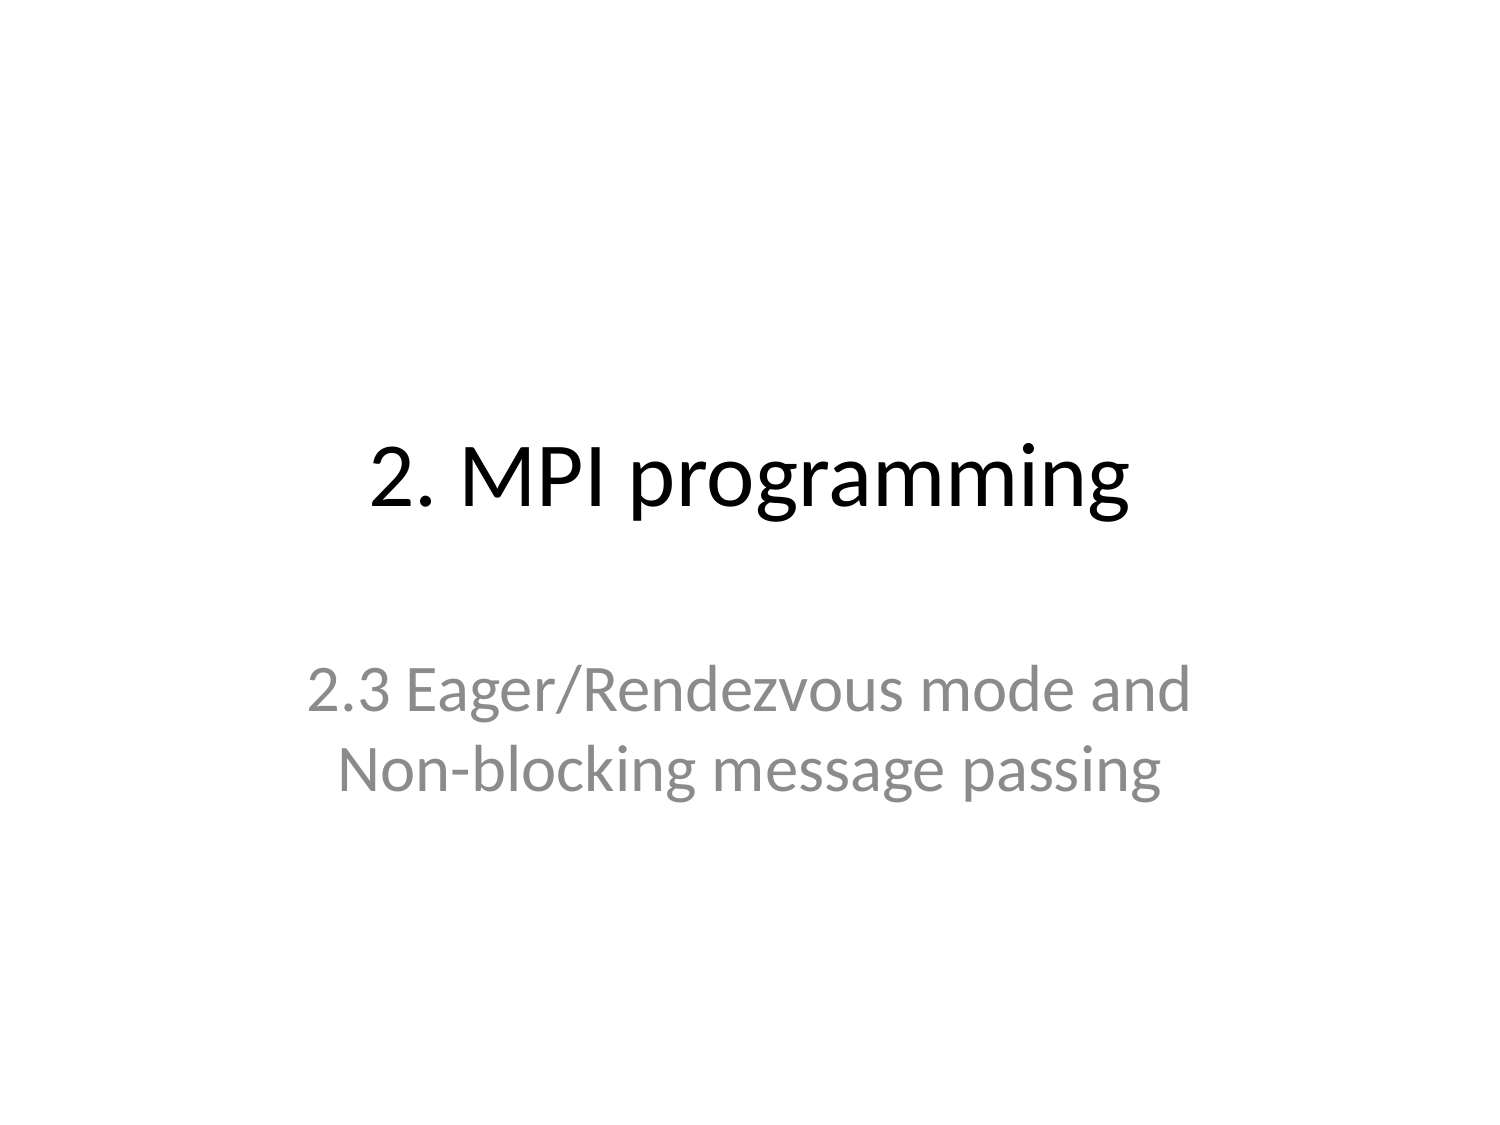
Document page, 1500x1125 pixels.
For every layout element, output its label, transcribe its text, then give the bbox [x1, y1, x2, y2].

subtitle 2.3 Eager/Rendezvous mode and Non-blocking message passing [225, 637, 1275, 925]
title 2. MPI programming [112, 349, 1388, 591]
